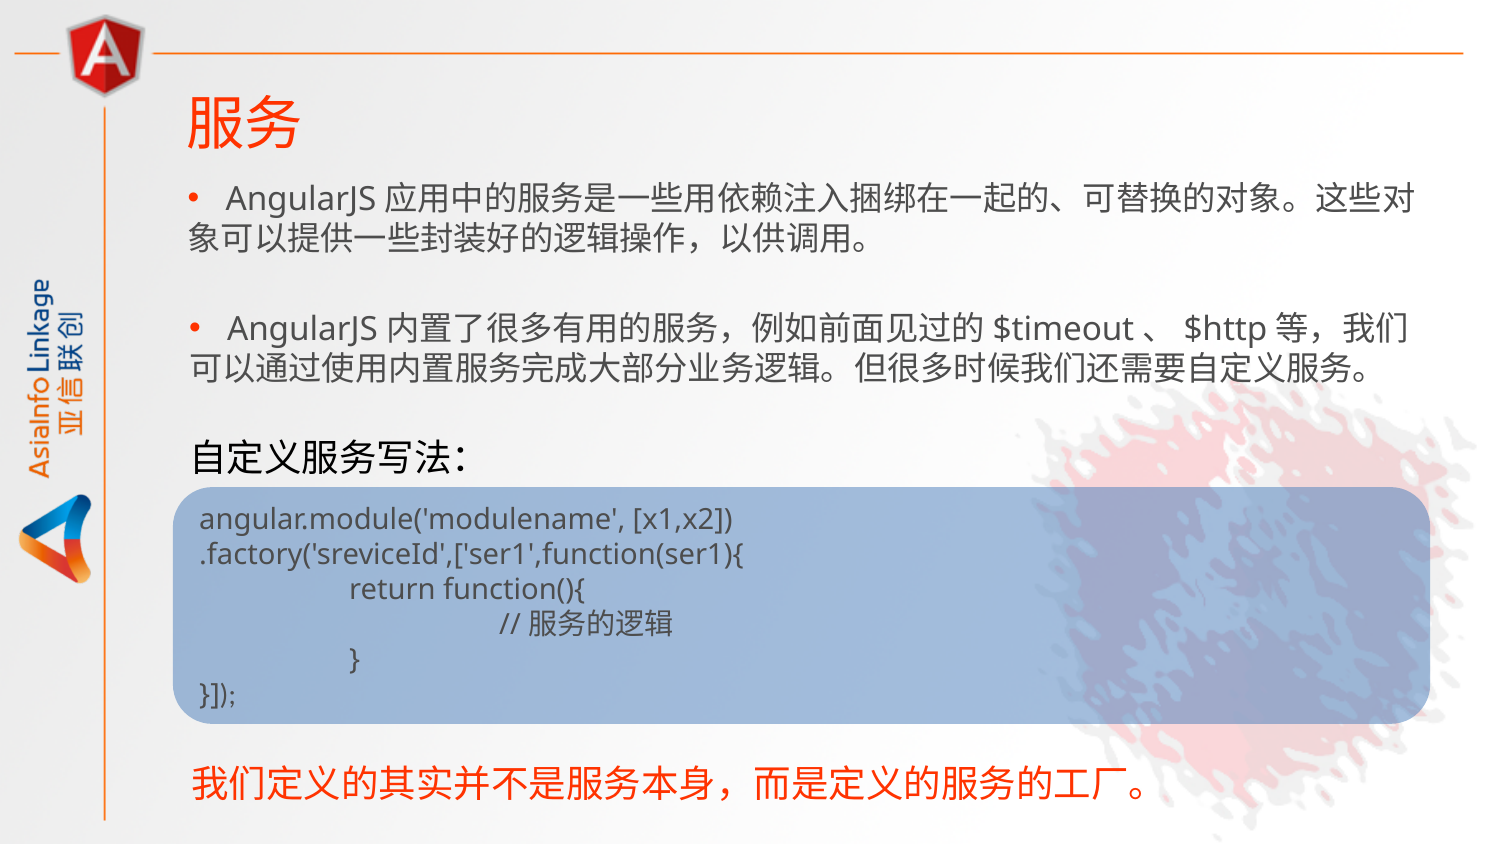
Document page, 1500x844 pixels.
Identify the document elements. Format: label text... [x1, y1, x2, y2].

text_box AngularJS应用中的服务是一些用依赖注入捆绑在一起的、可替换的对象。这些对象可以提供一些封装好的逻辑操作，以供调用。 [172, 170, 1431, 265]
text_box angular.module('modulename', [x1,x2]) .factory('sreviceId',['ser1',function(ser1){ return function(){ //服务的逻辑 } }]); [172, 487, 1431, 724]
text_box 自定义服务写法： [174, 426, 1314, 487]
text_box 我们定义的其实并不是服务本身，而是定义的服务的工厂。 [176, 752, 1182, 813]
text_box AngularJS内置了很多有用的服务，例如前面见过的$timeout、$http等，我们可以通过使用内置服务完成大部分业务逻辑。但很多时候我们还需要自定义服务。 [174, 300, 1432, 395]
text_box 服务 [171, 79, 1223, 164]
picture [0, 0, 1500, 844]
